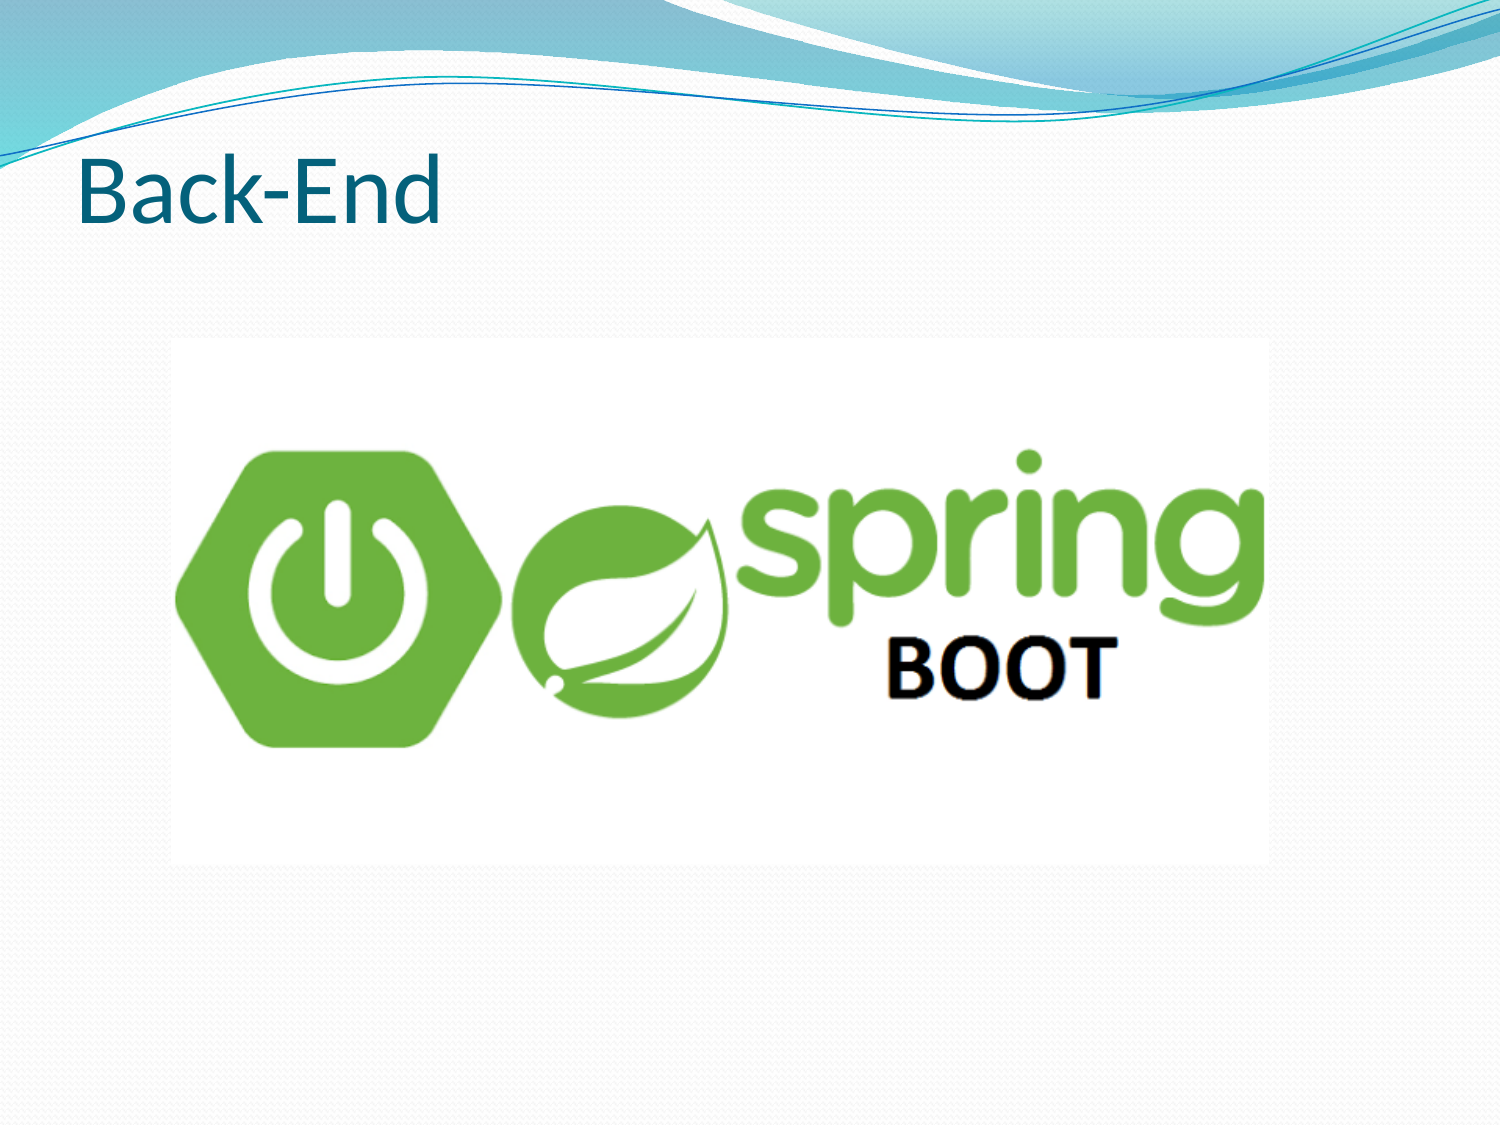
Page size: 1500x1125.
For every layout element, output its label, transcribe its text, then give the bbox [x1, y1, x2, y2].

title Back-End [75, 115, 1425, 244]
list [170, 337, 1269, 864]
